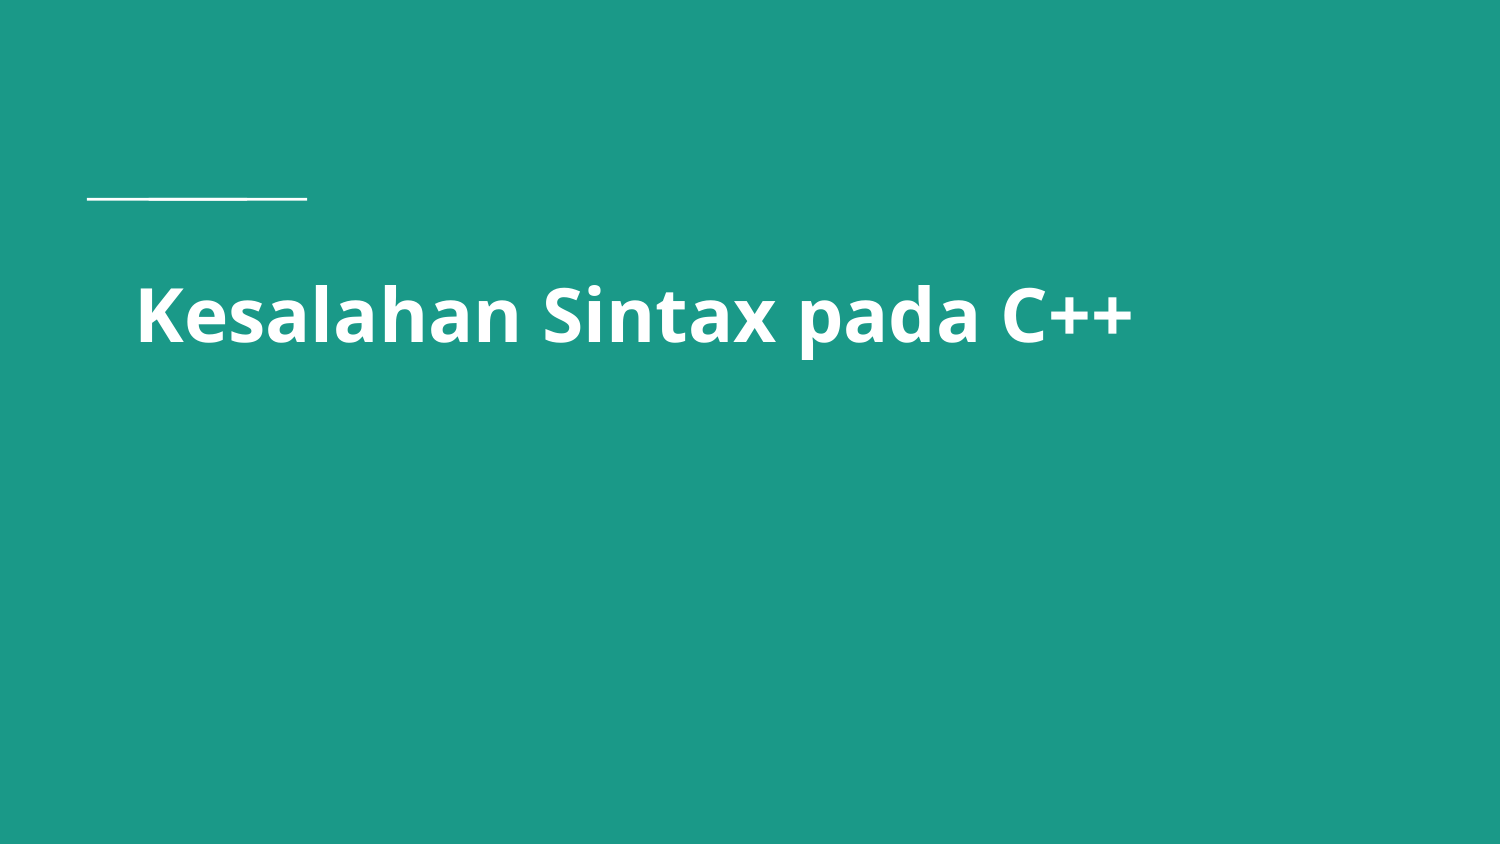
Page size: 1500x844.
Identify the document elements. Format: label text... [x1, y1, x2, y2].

title Kesalahan Sintax pada C++ [119, 252, 1381, 503]
